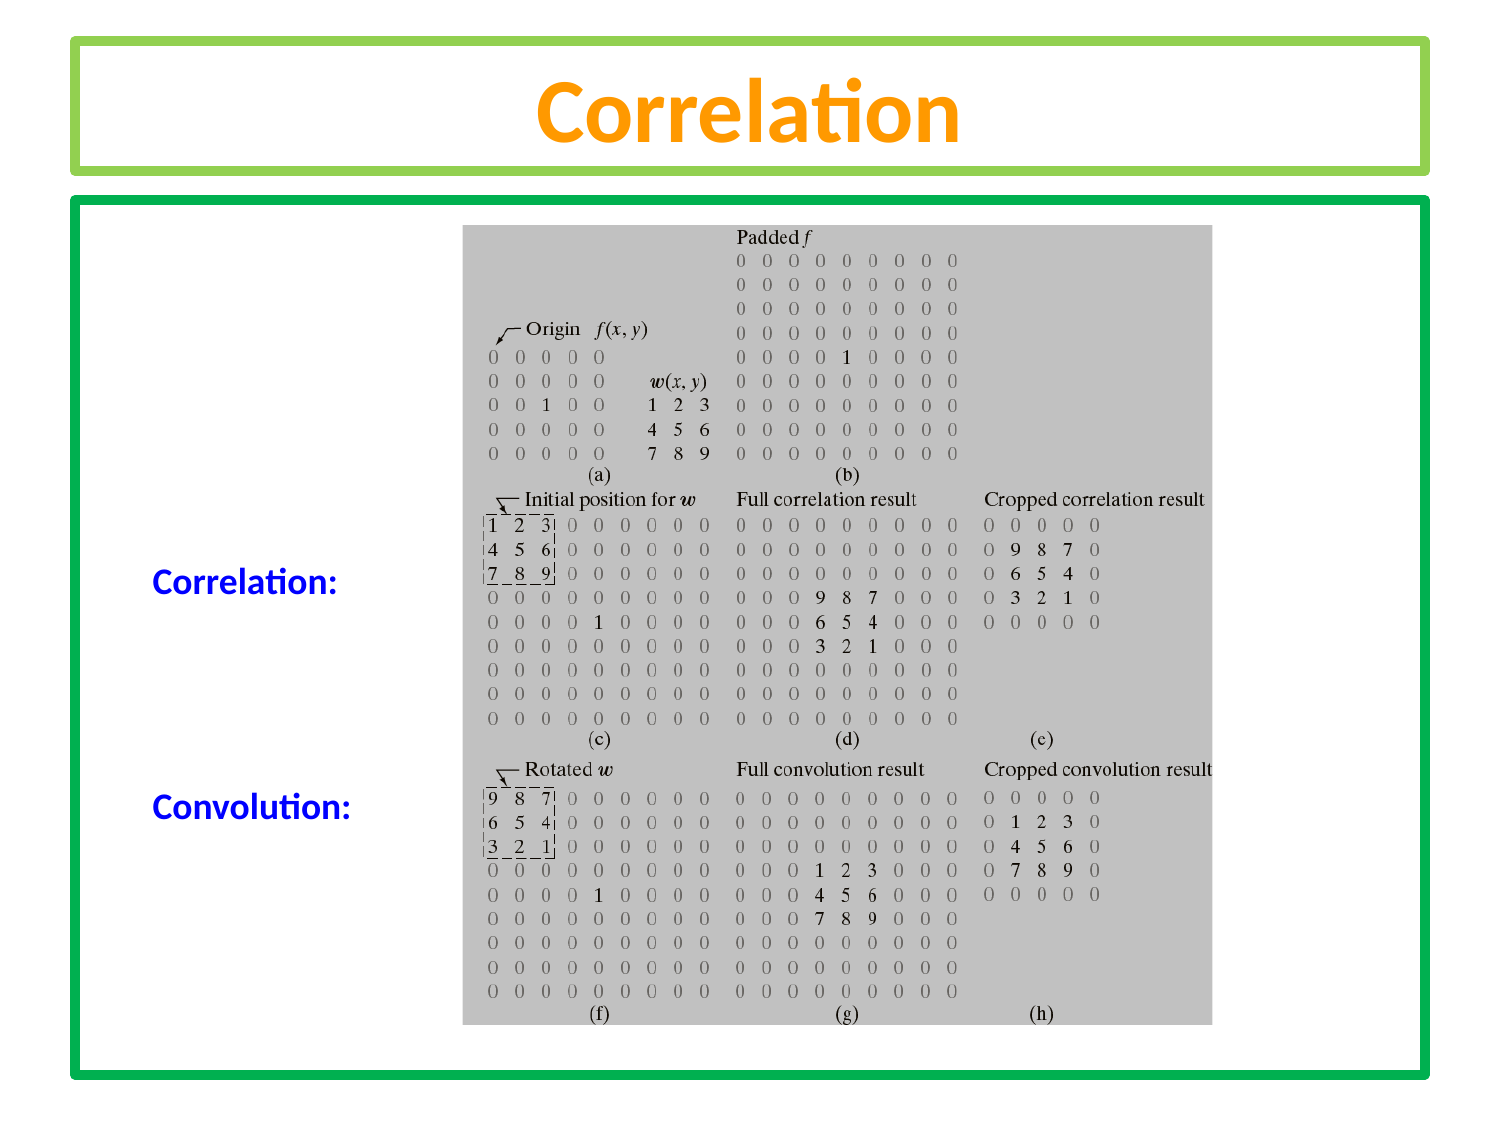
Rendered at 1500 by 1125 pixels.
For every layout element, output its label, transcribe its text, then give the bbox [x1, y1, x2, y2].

text_box Correlation: Convolution: [137, 549, 368, 835]
text_box [75, 199, 1425, 1075]
text_box Correlation [75, 41, 1425, 171]
picture [462, 224, 1213, 1026]
